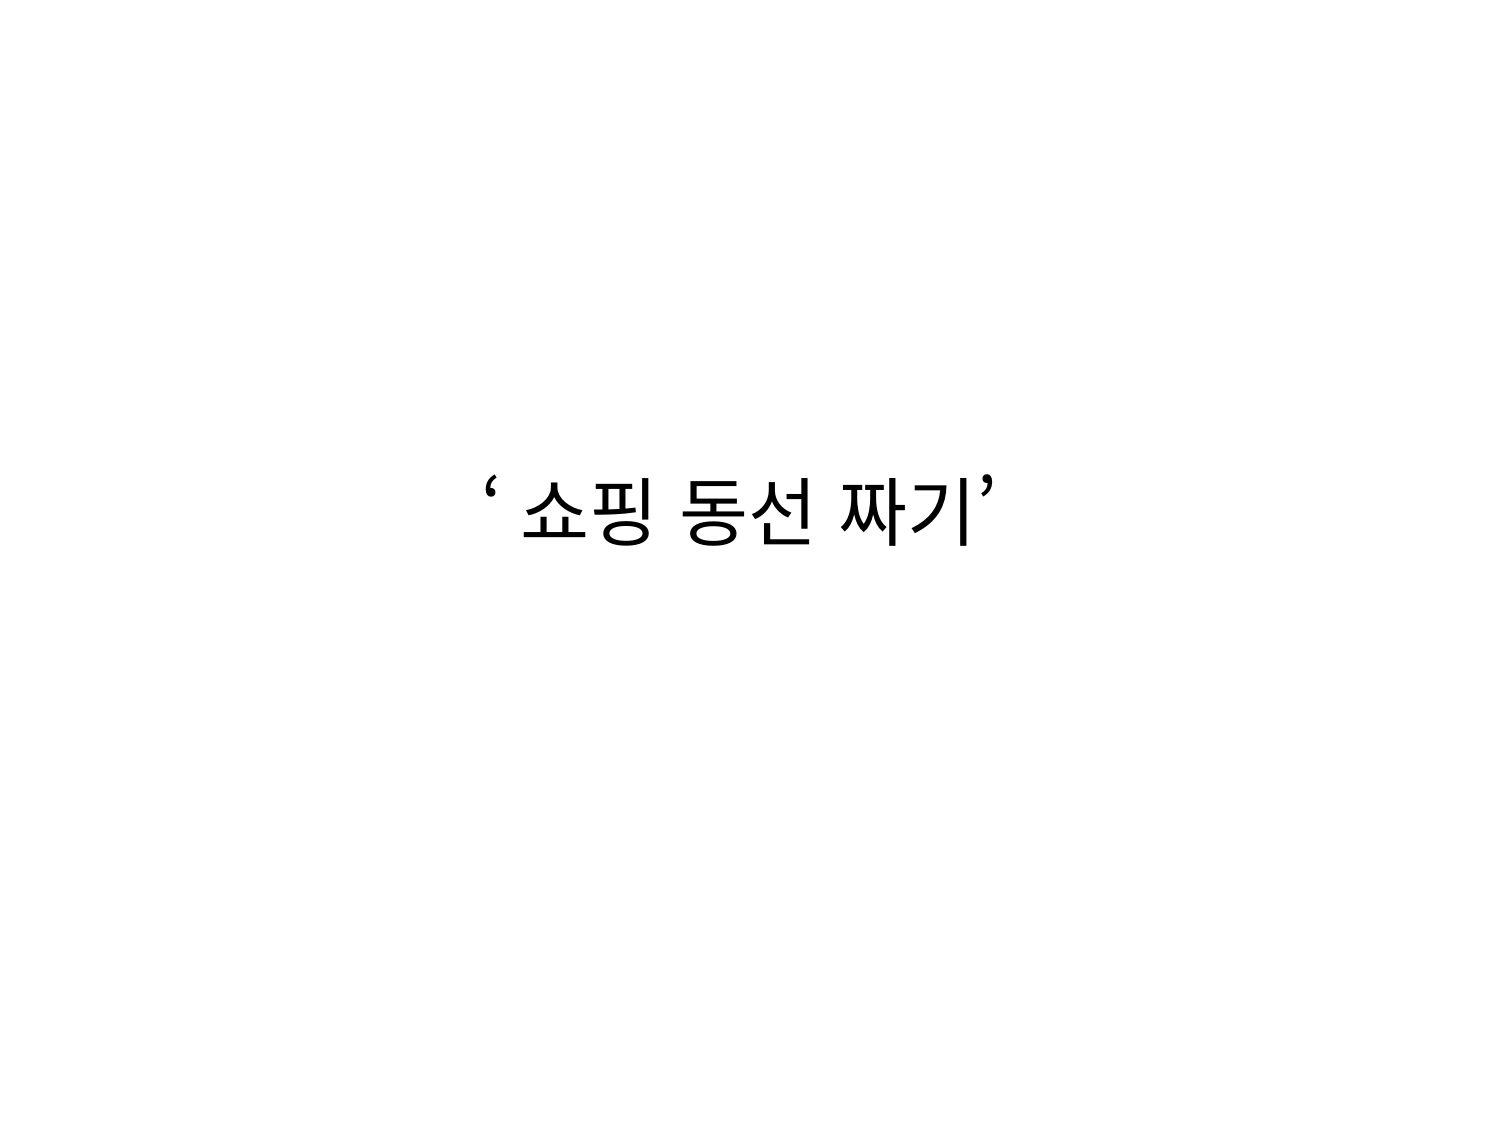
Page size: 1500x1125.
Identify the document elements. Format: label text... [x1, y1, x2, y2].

title ‘쇼핑 동선 짜기’ [112, 337, 1388, 696]
